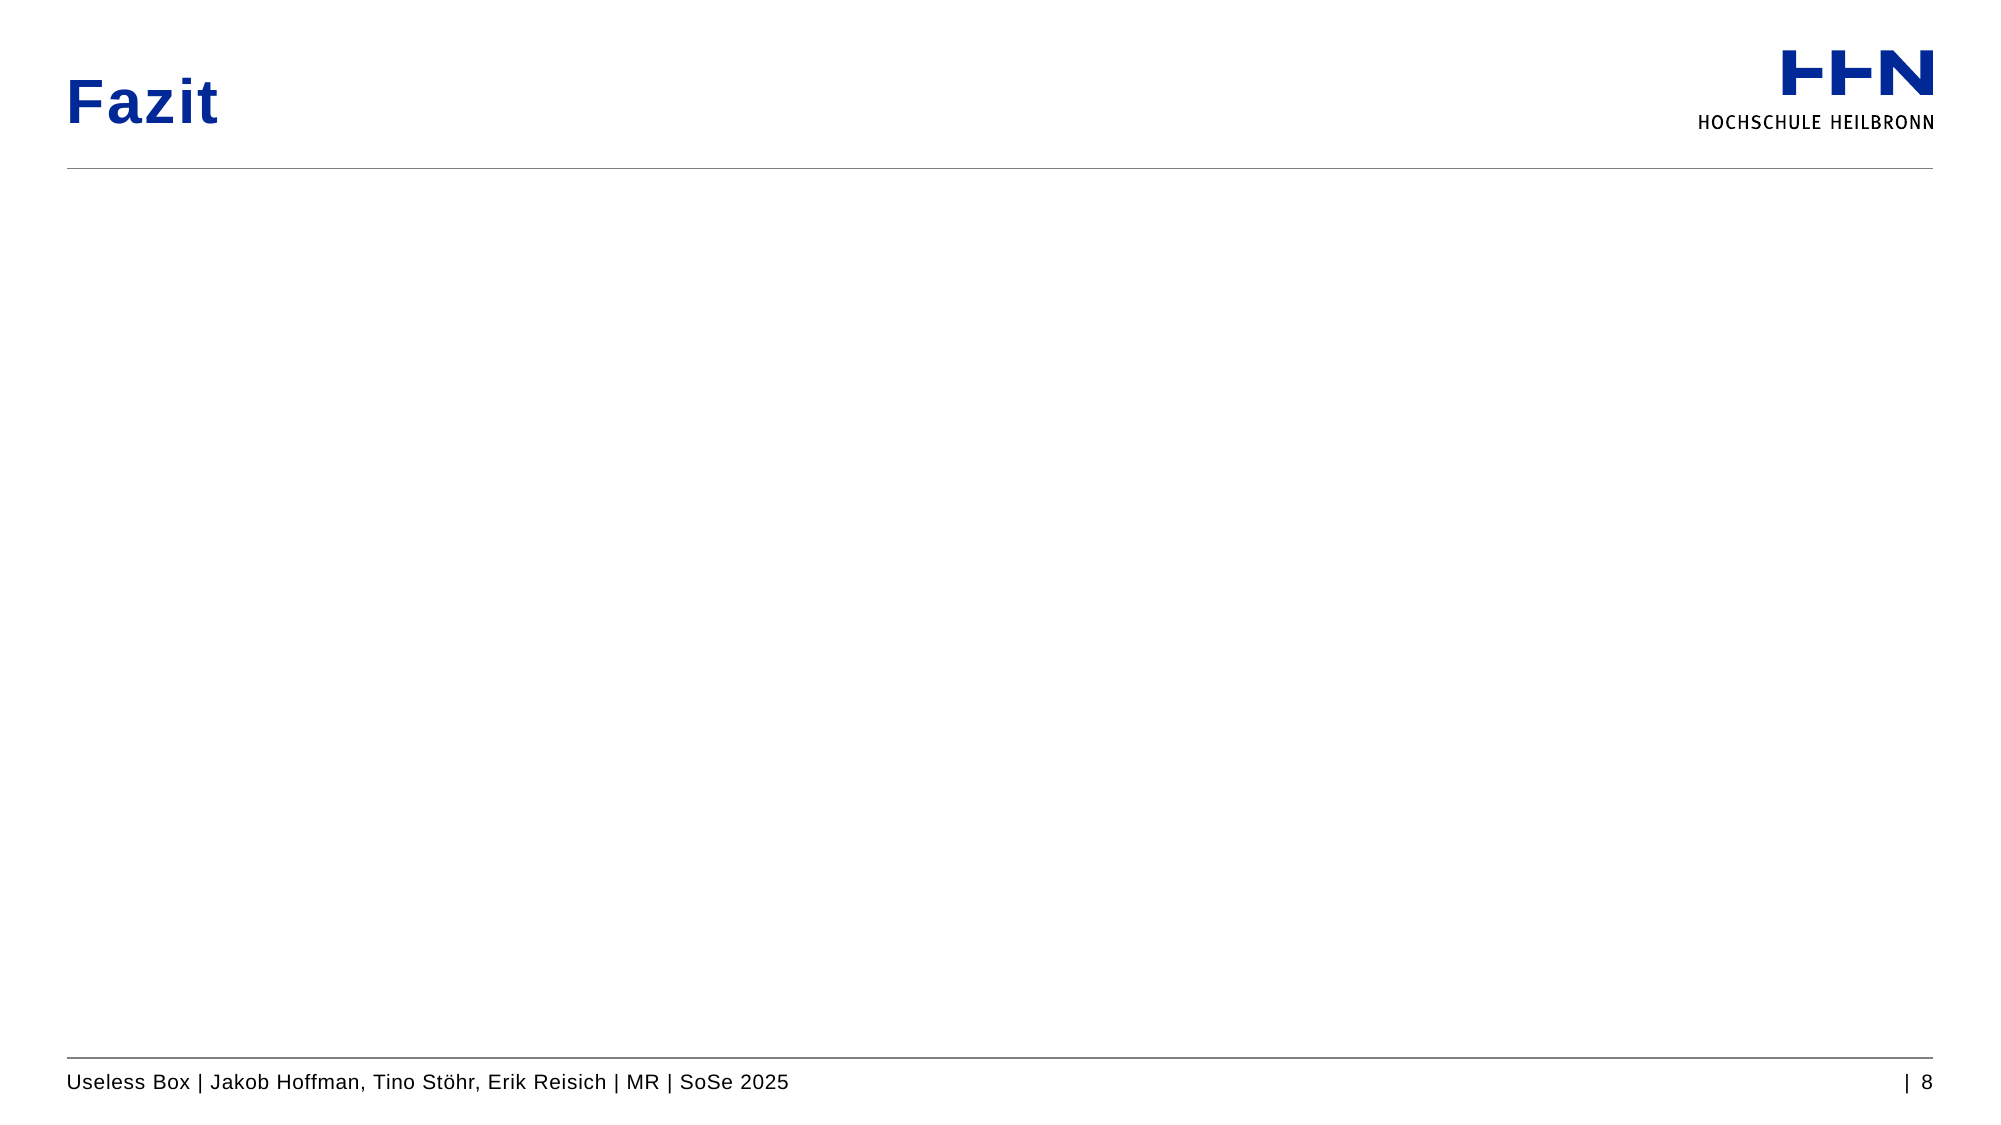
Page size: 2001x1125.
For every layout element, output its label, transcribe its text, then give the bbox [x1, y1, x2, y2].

footer Useless Box | Jakob Hoffman, Tino Stöhr, Erik Reisich | MR | SoSe 2025 [66, 1068, 1277, 1105]
slide_number | 8 [1621, 1068, 1933, 1105]
title Fazit [66, 60, 1690, 145]
